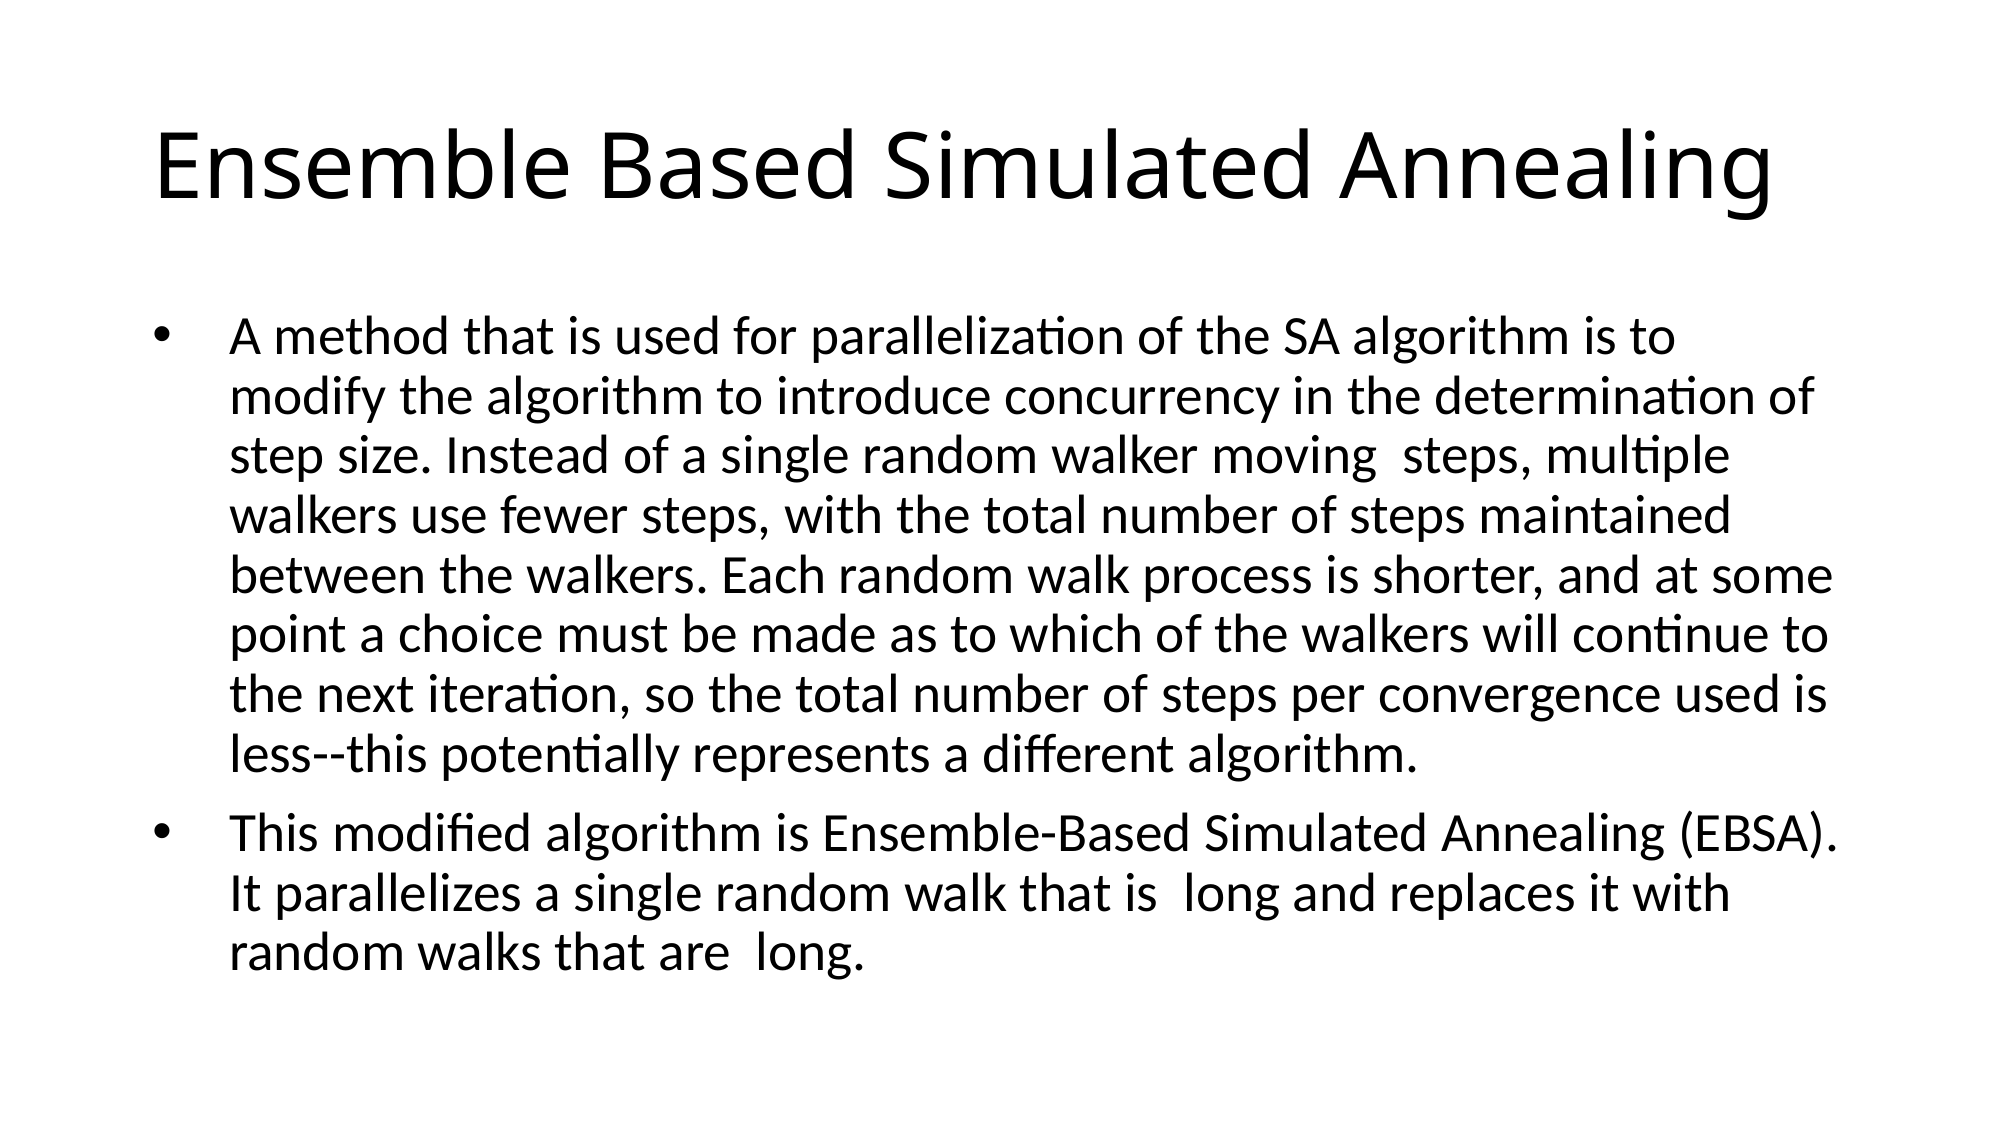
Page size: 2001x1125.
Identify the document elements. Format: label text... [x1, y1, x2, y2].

title Ensemble Based Simulated Annealing [137, 59, 1863, 278]
